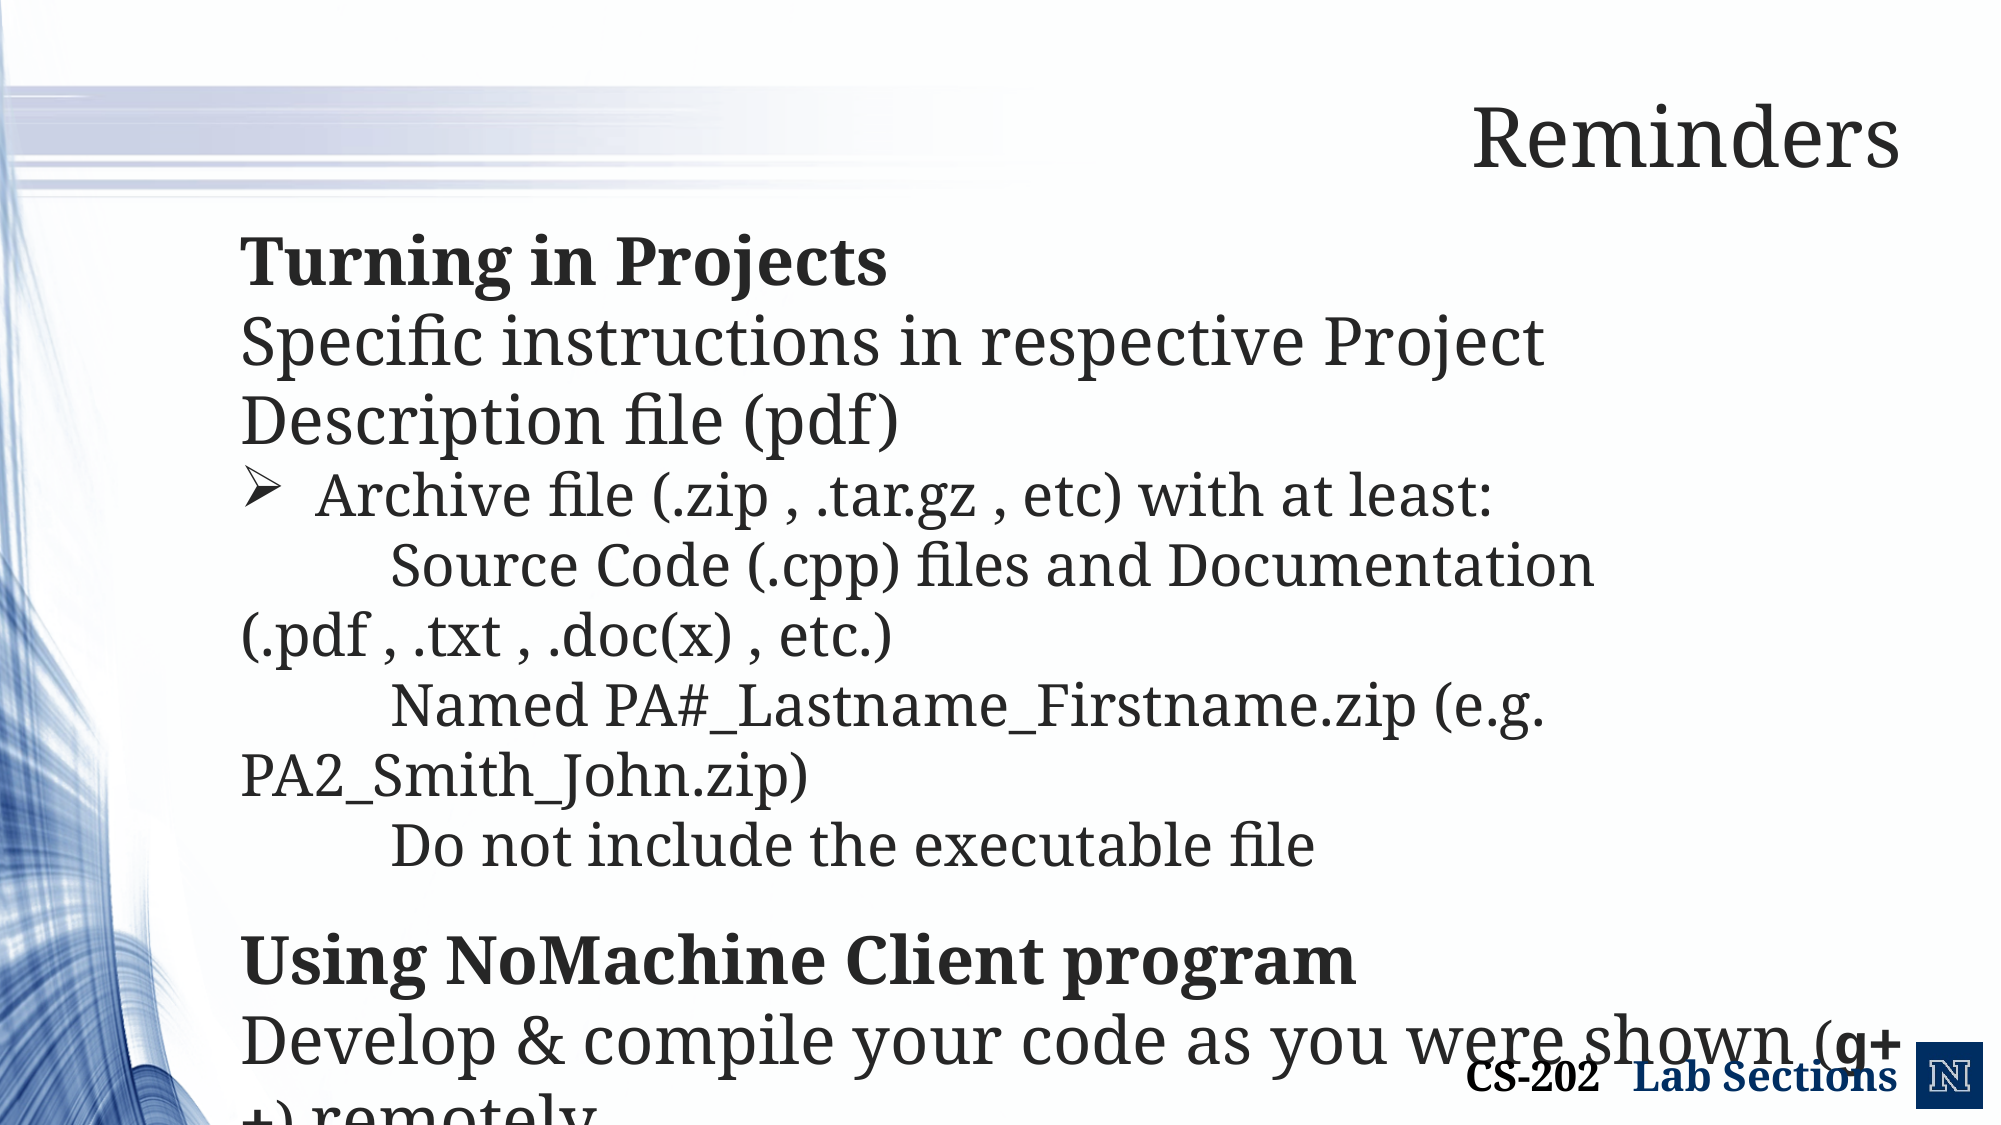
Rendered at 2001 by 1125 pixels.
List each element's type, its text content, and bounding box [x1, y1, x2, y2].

picture [0, 0, 2001, 1125]
text_box CS-202 Lab Sections [1423, 1042, 1916, 1108]
text_box Reminders [159, 85, 1917, 192]
text_box Turning in Projects Specific instructions in respective Project Description file (pdf) Archive file (.zip , .tar.gz , etc) with at least: Source Code (.cpp) files and Documentation (.pdf , .txt , .doc(x) , etc.) Named PA#_Lastname_Firstname.zip (e.g. PA2_Smith_John.zip) Do not include the executable file Using NoMachine Client program Develop & compile your code as you were shown (g++) remotely Instructions on WebCampus https://unr.canvaslms.com/files/1234675 Interface also accessible online via https://ubuntu.cse.unr.edu [225, 210, 1940, 1043]
